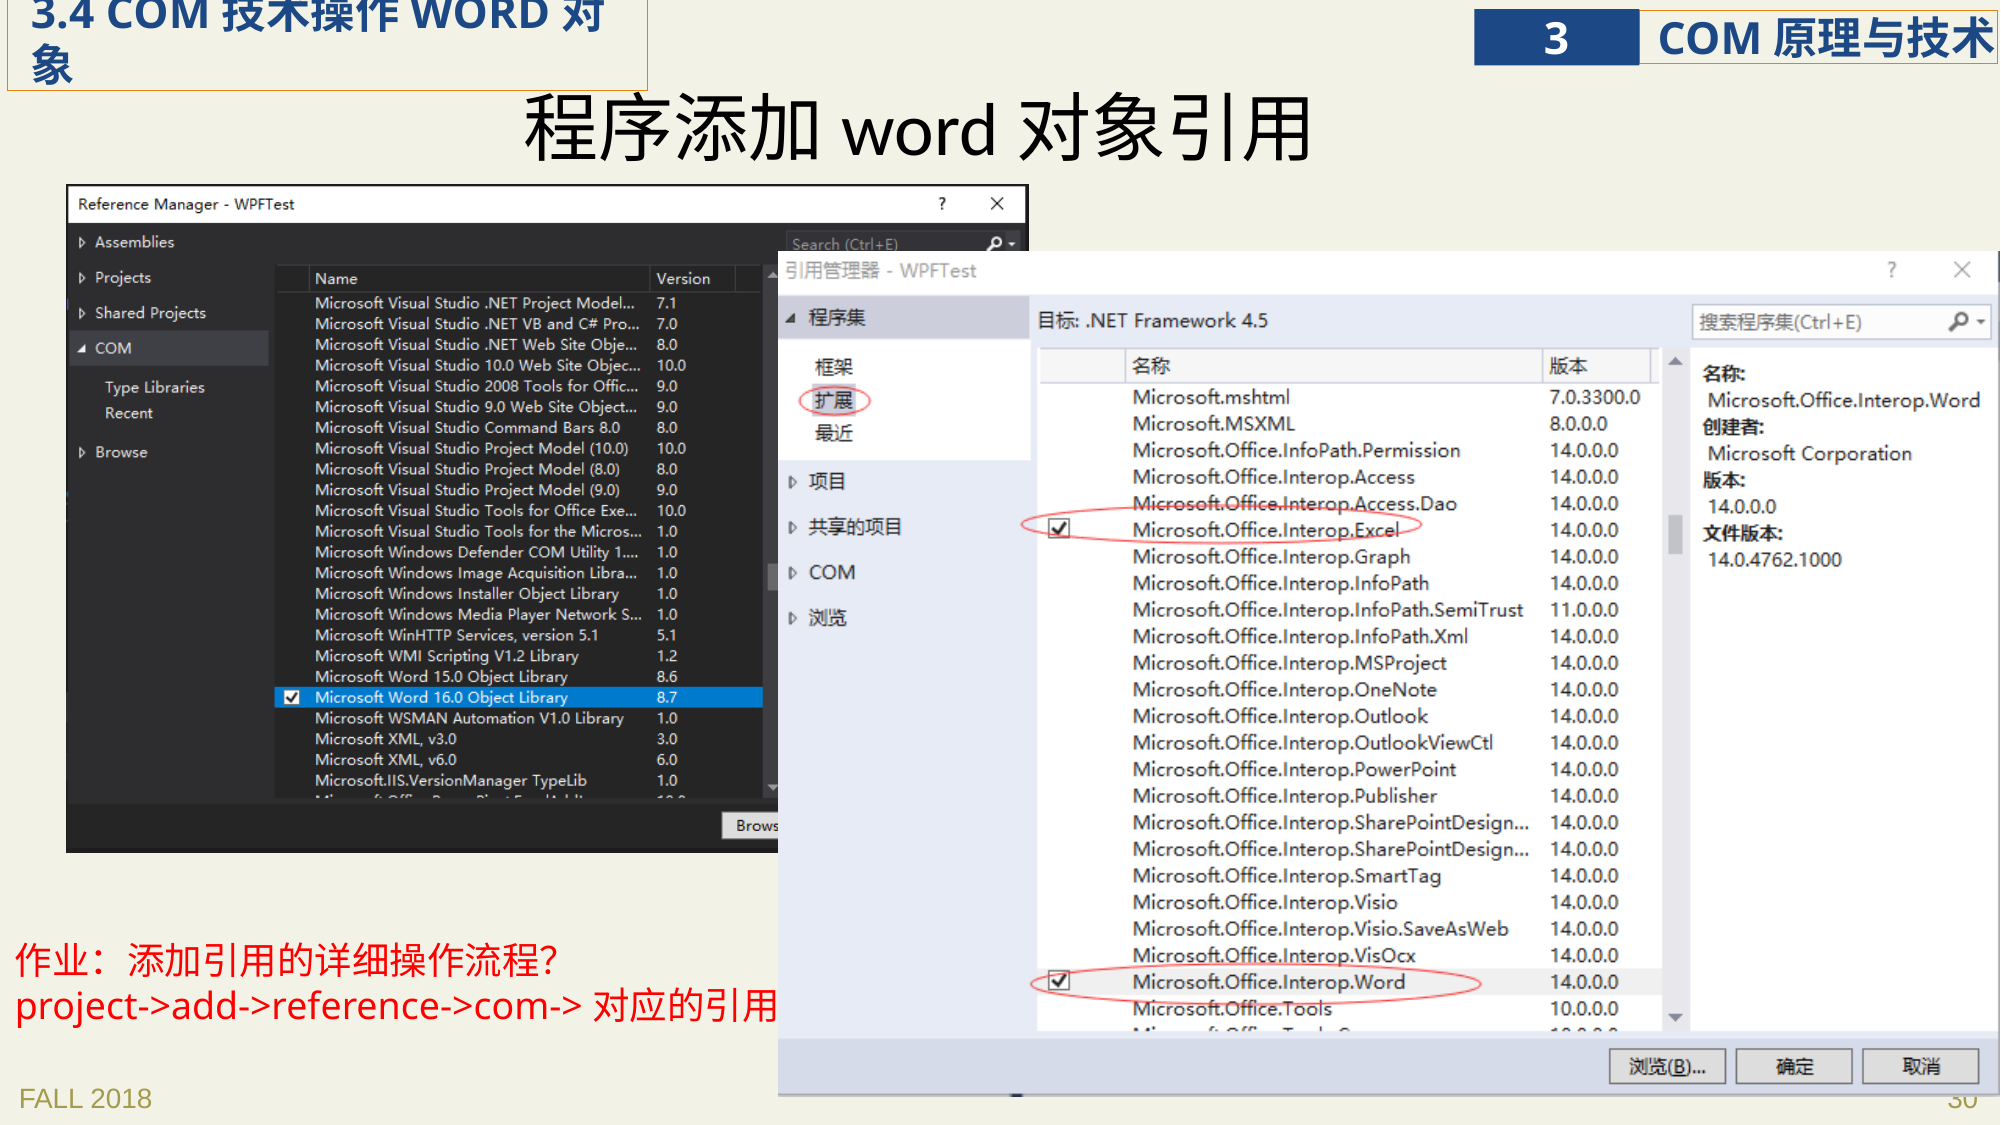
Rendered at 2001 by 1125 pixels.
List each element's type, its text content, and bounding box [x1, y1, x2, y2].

text_box 作业：添加引用的详细操作流程？ project->add->reference->com->对应的引用 [0, 929, 772, 1035]
picture [66, 184, 2000, 1097]
title 程序添加word对象引用 [512, 67, 1689, 185]
